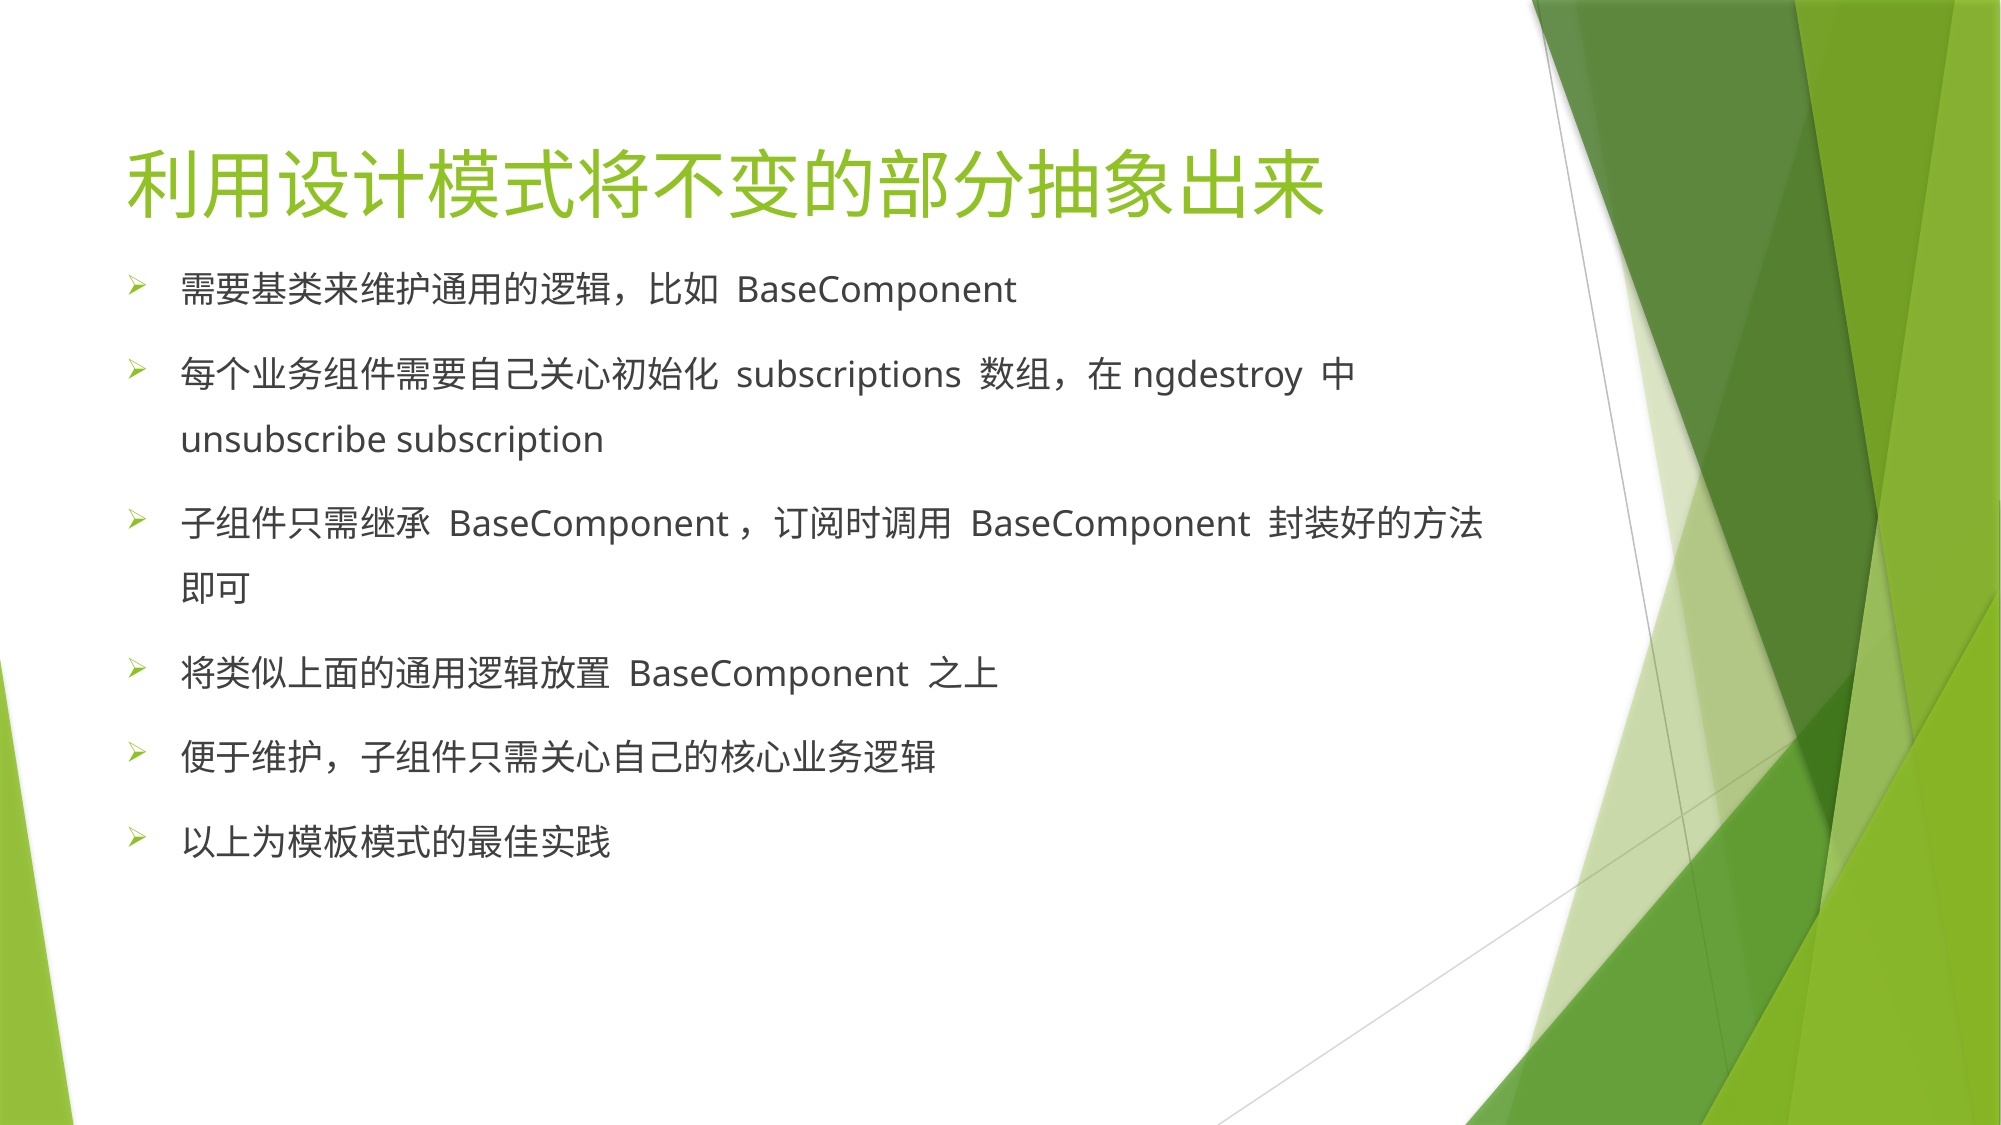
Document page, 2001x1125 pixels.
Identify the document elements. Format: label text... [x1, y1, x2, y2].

title 利用设计模式将不变的部分抽象出来 [111, 84, 1522, 237]
list 需要基类来维护通用的逻辑，比如 BaseComponent 每个业务组件需要自己关心初始化 subscriptions 数组，在ngdestroy 中 unsubscribe subscription 子组件只需继承 BaseComponent，订阅时调用 BaseComponent 封装好的方法即可 将类似上面的通用逻辑放置 BaseComponent 之上 便于维护，子组件只需关心自己的核心业务逻辑 以上为模板模式的最佳实践 [111, 237, 1522, 875]
